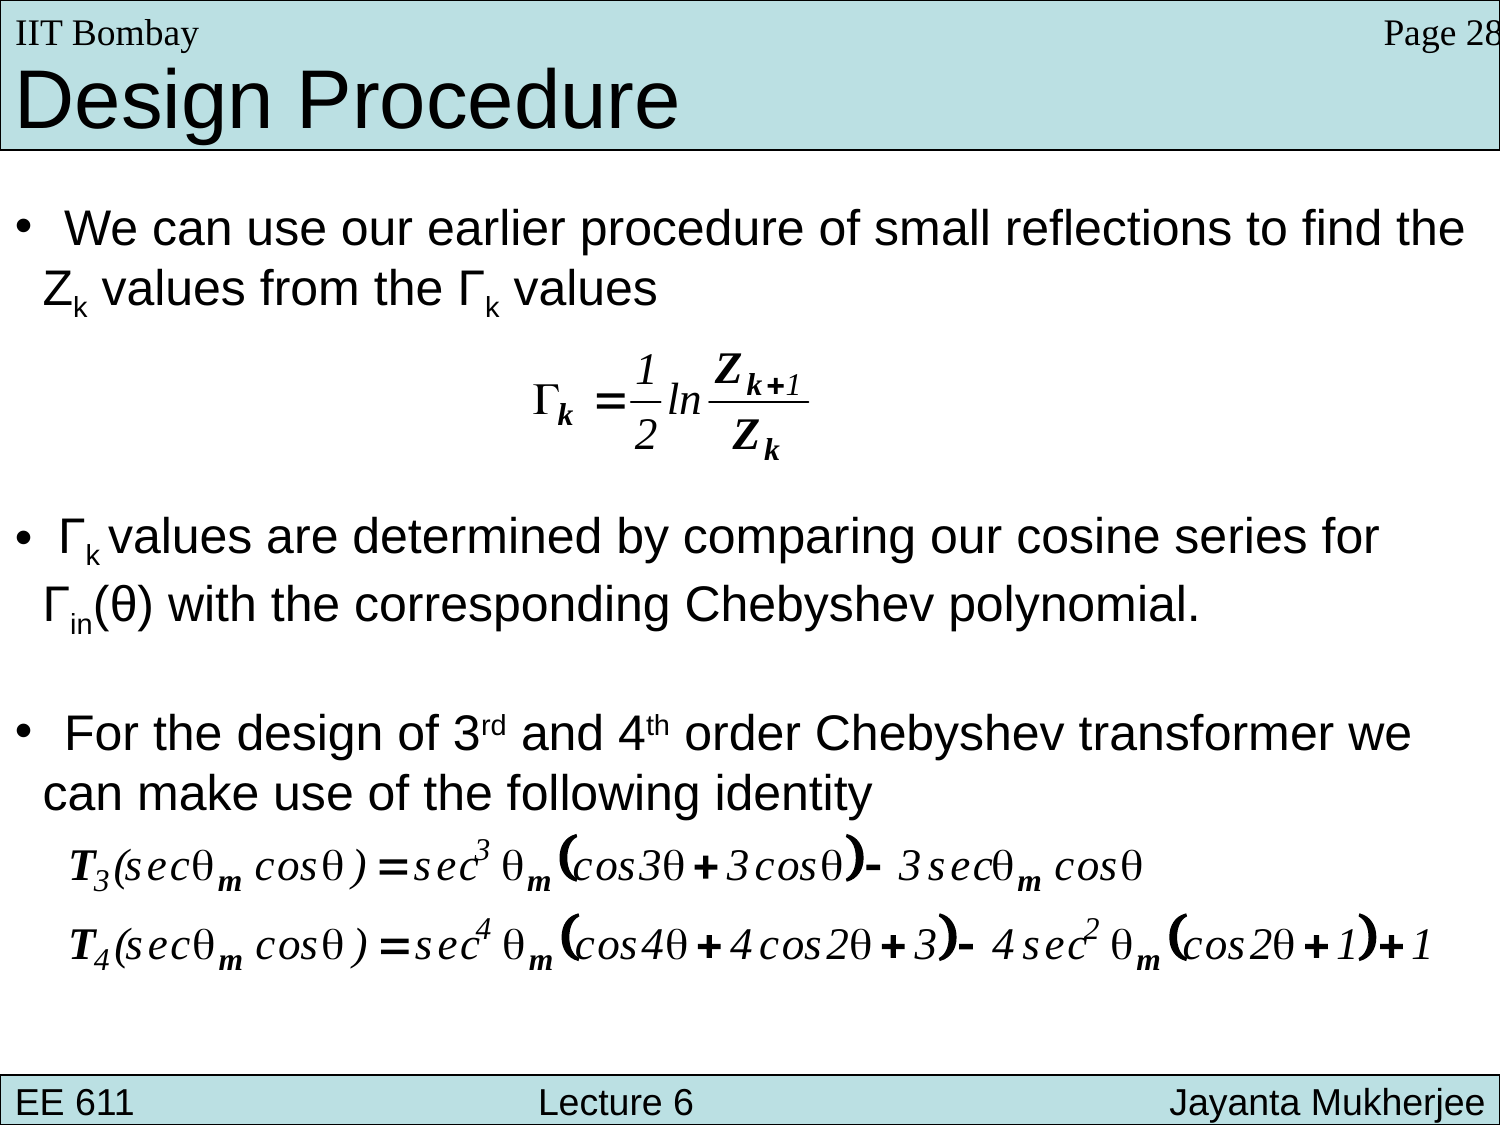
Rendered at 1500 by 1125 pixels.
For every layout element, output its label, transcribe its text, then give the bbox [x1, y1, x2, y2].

text_box Design Procedure [0, 37, 696, 153]
text_box IIT Bombay [0, 0, 215, 61]
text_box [619, 516, 657, 586]
text_box We can use our earlier procedure of small reflections to find the Zk values from the Γk values Γk values are determined by comparing our cosine series for Γin(θ) with the corresponding Chebyshev polynomial. For the design of 3rd and 4th order Chebyshev transformer we can make use of the following identity [0, 187, 1500, 828]
text_box EE 611 Lecture 6 Jayanta Mukherjee [0, 1074, 1500, 1125]
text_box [62, 824, 1443, 984]
text_box Page 28 [1368, 0, 1500, 61]
text_box [215, 0, 1500, 150]
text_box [524, 337, 820, 474]
